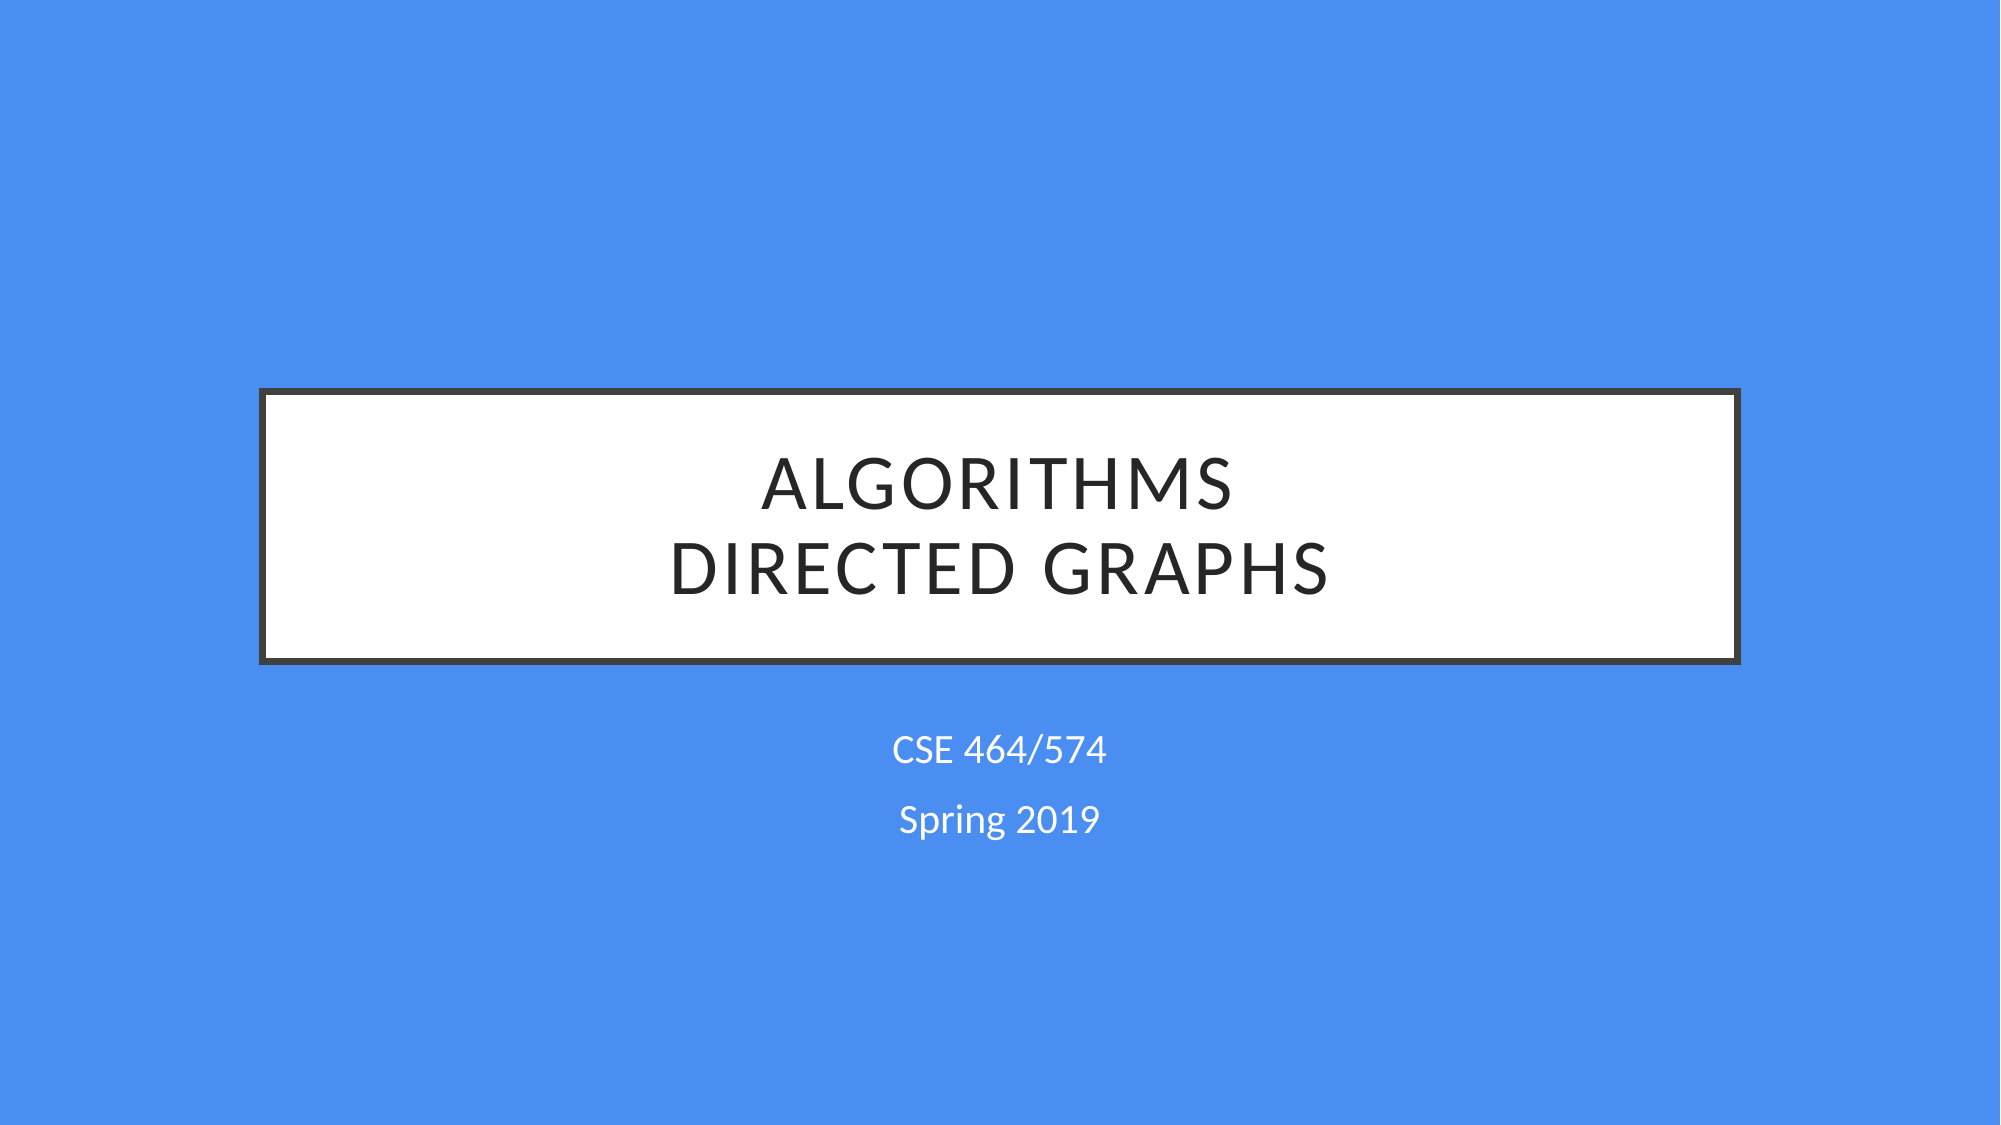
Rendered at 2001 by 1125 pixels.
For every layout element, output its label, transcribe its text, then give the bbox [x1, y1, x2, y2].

subtitle CSE 464/574 Spring 2019 [442, 713, 1558, 918]
title Algorithms Directed Graphs [259, 388, 1741, 665]
